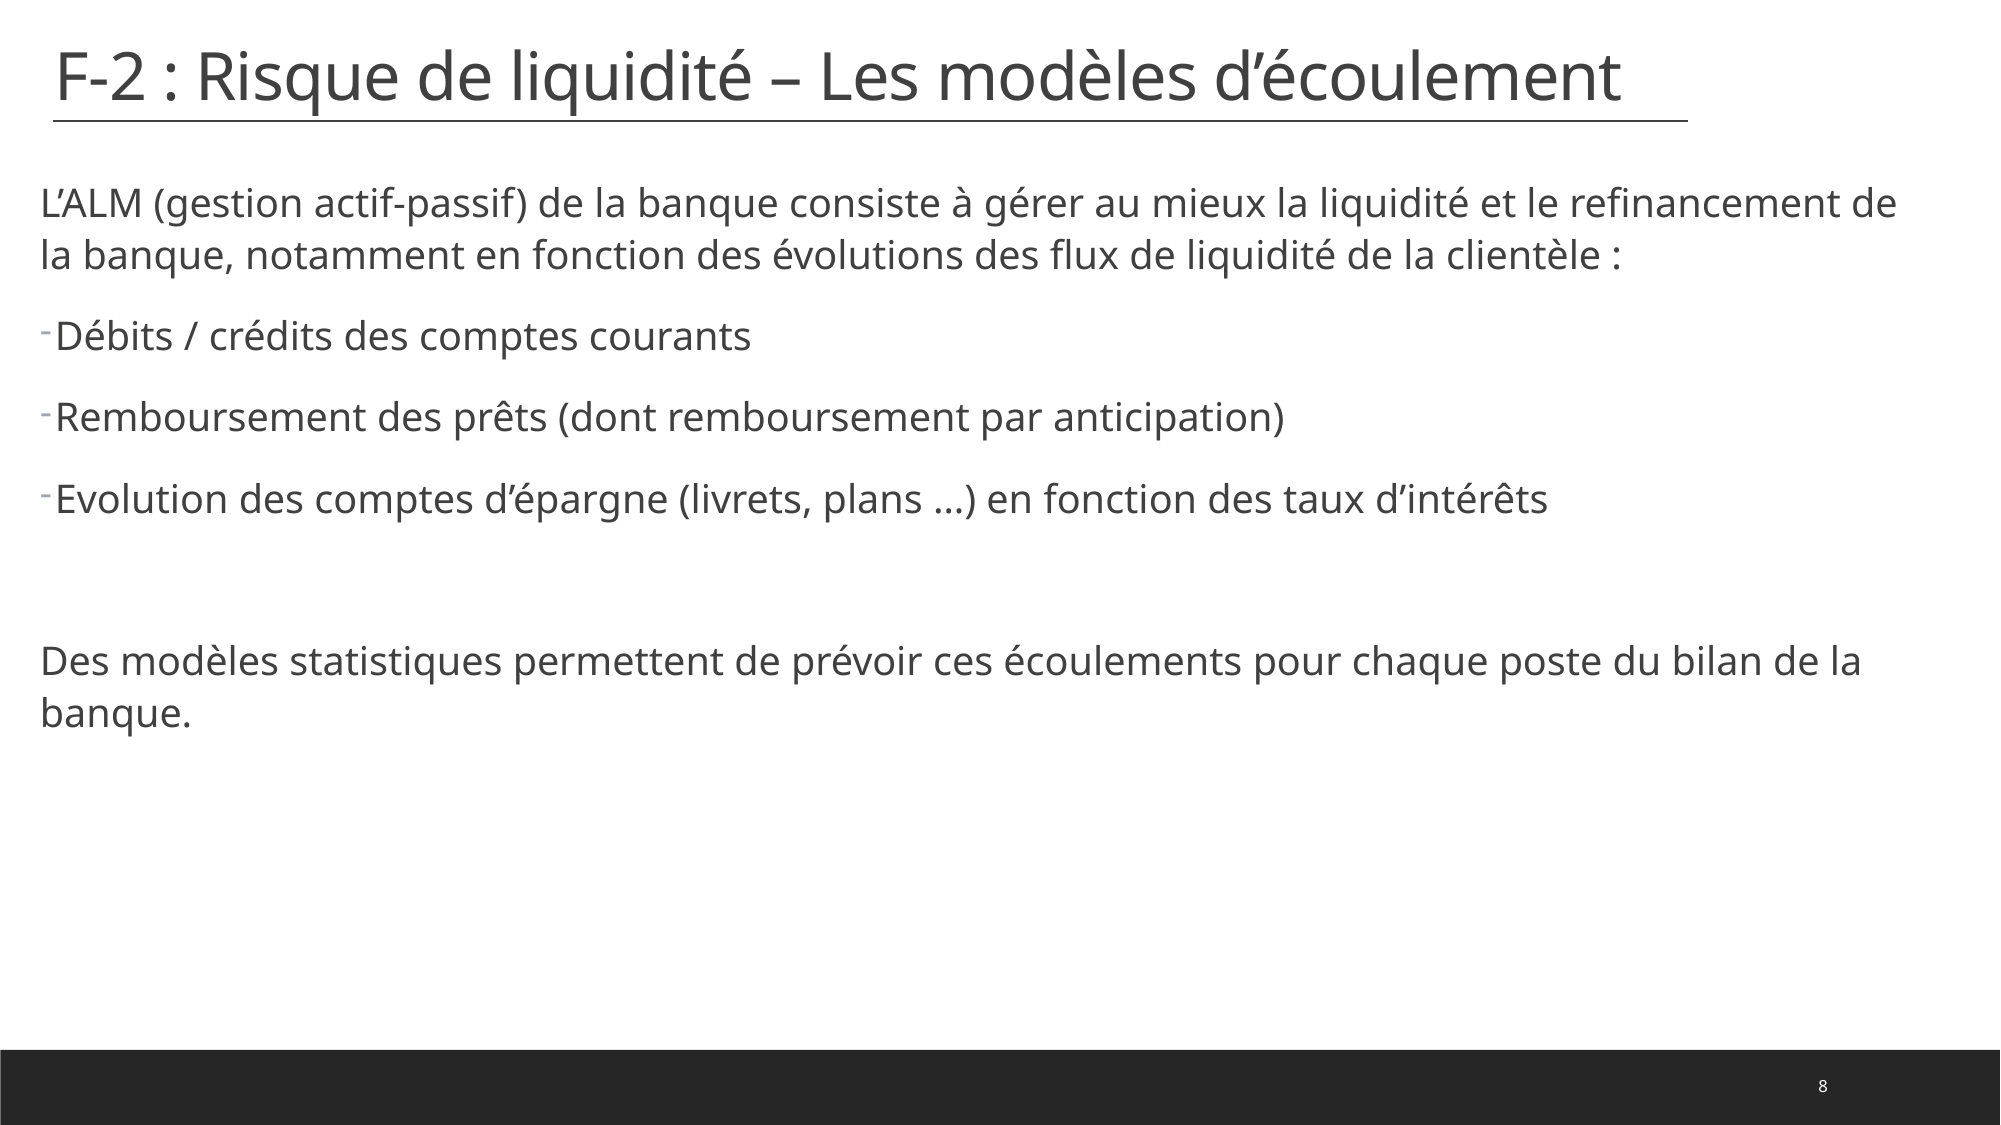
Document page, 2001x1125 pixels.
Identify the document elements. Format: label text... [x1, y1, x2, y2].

slide_number 8 [1803, 1057, 1932, 1118]
list L’ALM (gestion actif-passif) de la banque consiste à gérer au mieux la liquidité et le refinancement de la banque, notamment en fonction des évolutions des flux de liquidité de la clientèle : Débits / crédits des comptes courants Remboursement des prêts (dont remboursement par anticipation) Evolution des comptes d’épargne (livrets, plans …) en fonction des taux d’intérêts Des modèles statistiques permettent de prévoir ces écoulements pour chaque poste du bilan de la banque. [40, 165, 1932, 1001]
title F-2 : Risque de liquidité – Les modèles d’écoulement [40, 7, 1858, 123]
